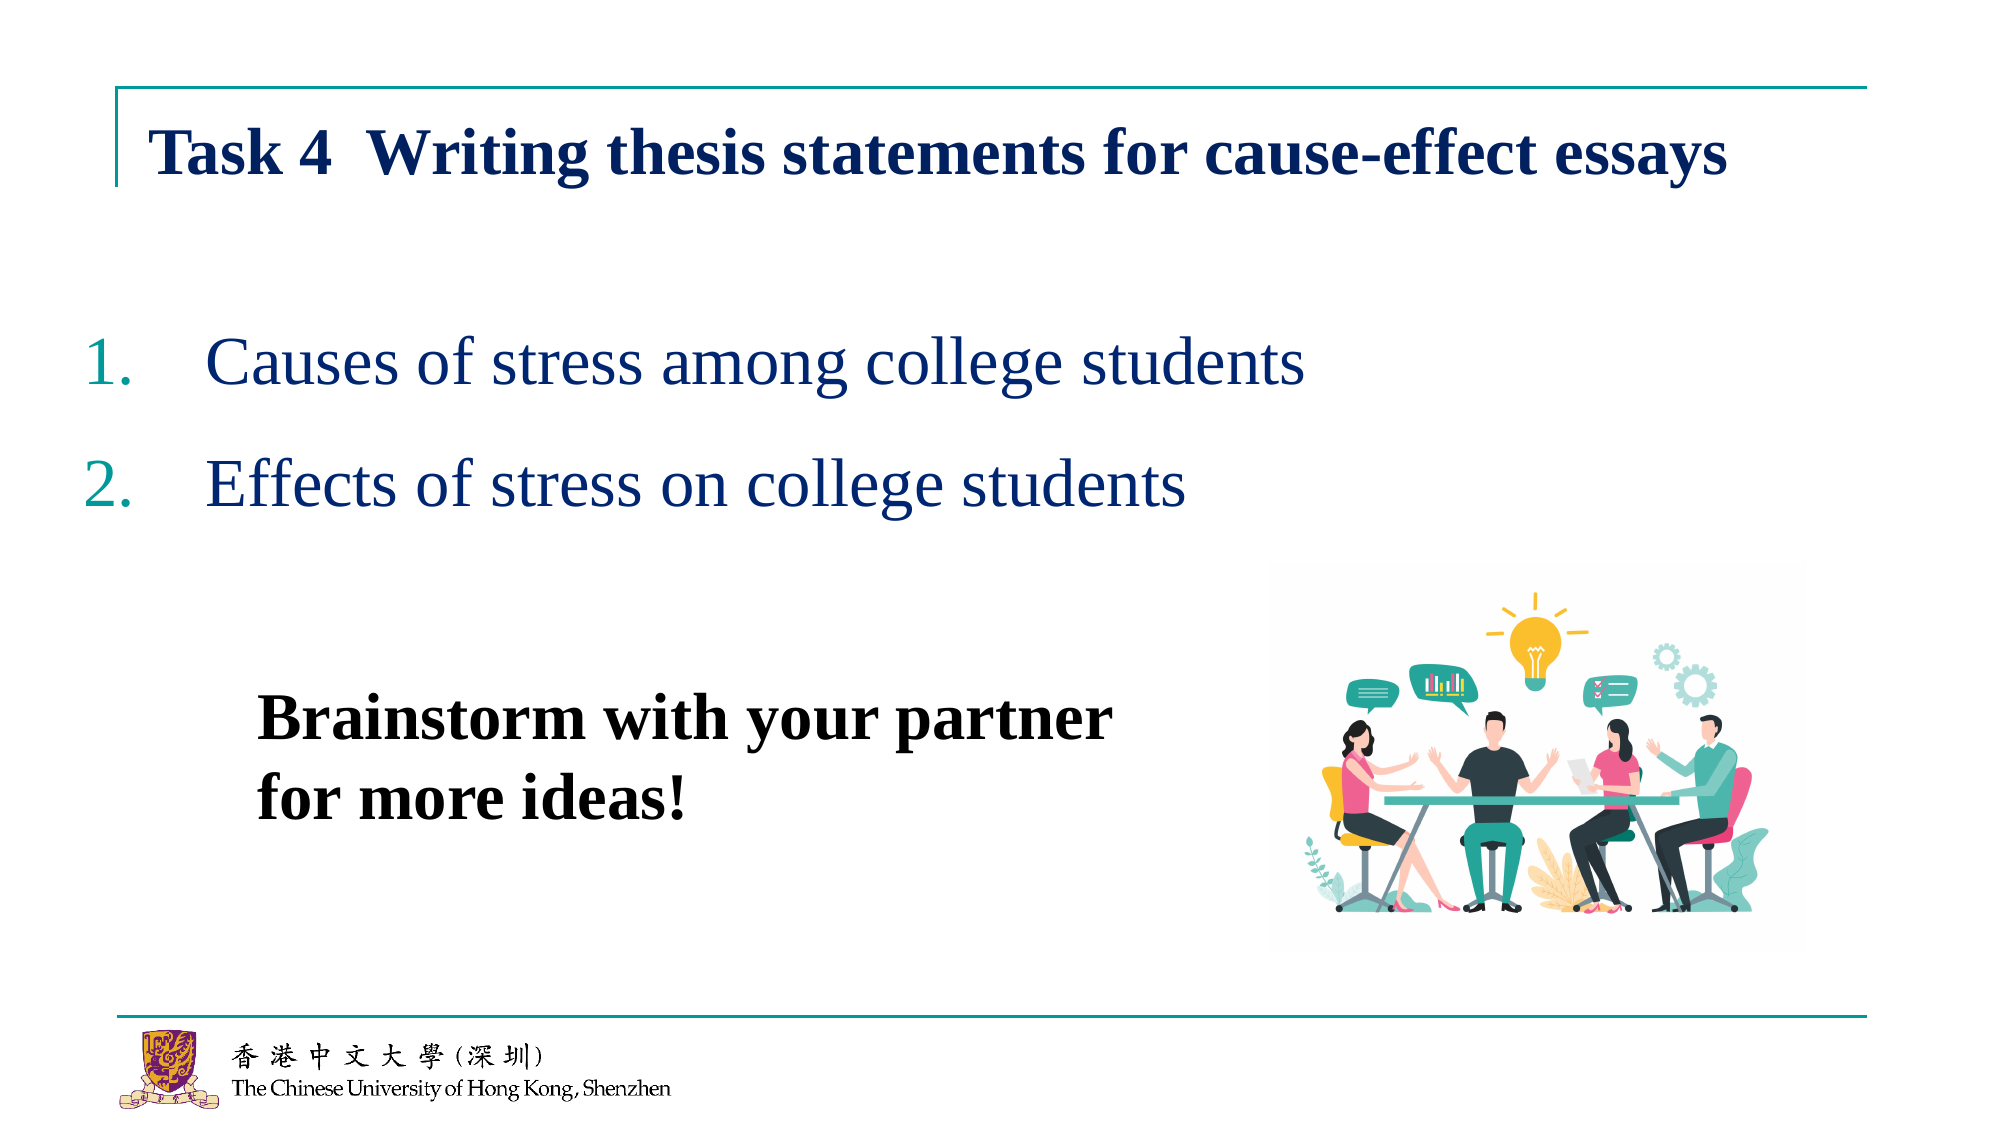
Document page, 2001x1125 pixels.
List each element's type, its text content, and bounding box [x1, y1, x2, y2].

title Task 4 Writing thesis statements for cause-effect essays [133, 99, 1850, 247]
list Causes of stress among college students Effects of stress on college students [47, 296, 1764, 551]
picture [67, 995, 723, 1125]
picture [1268, 562, 1806, 953]
text_box Brainstorm with your partner for more ideas! [242, 665, 1164, 841]
